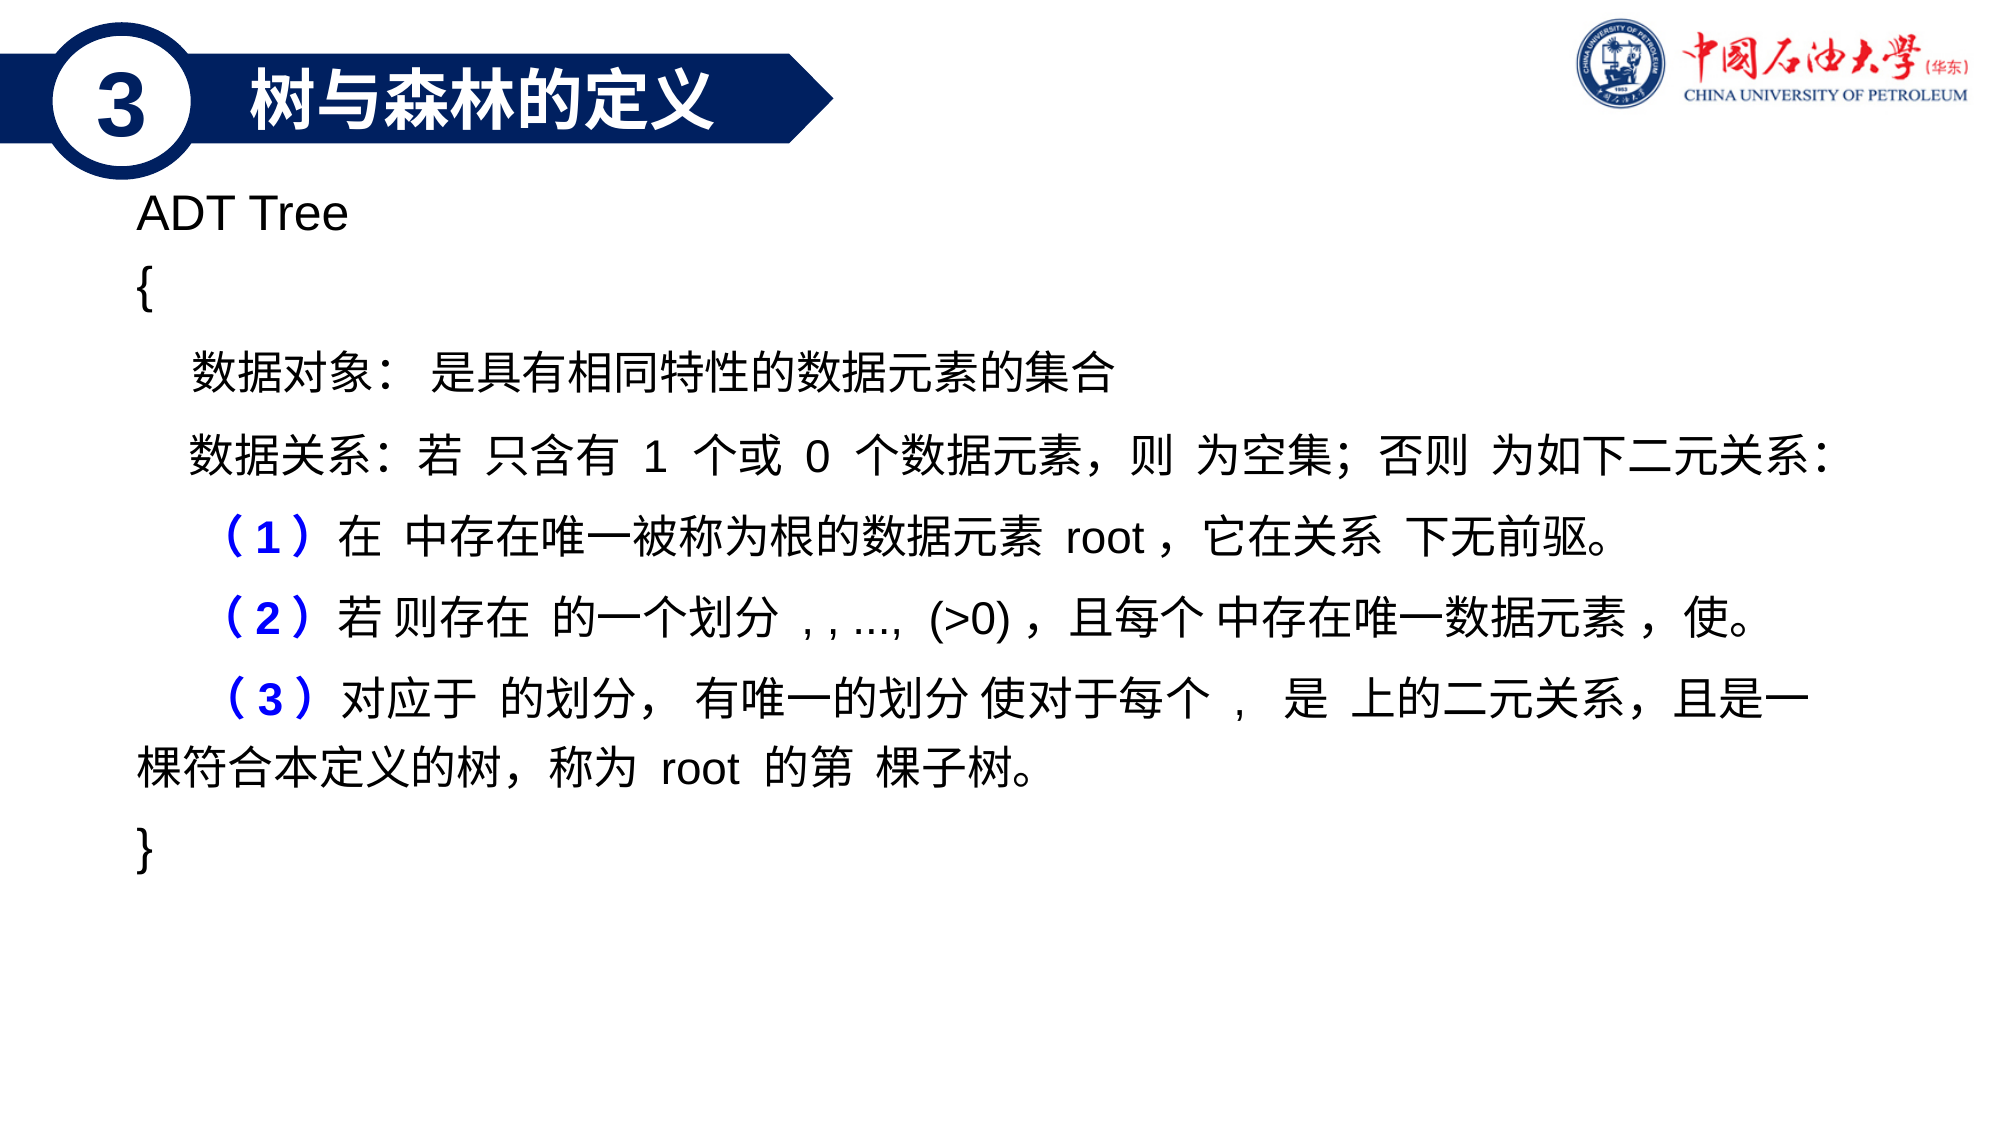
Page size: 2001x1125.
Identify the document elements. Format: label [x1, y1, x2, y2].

text_box [0, 28, 834, 173]
picture [1554, 3, 2000, 127]
